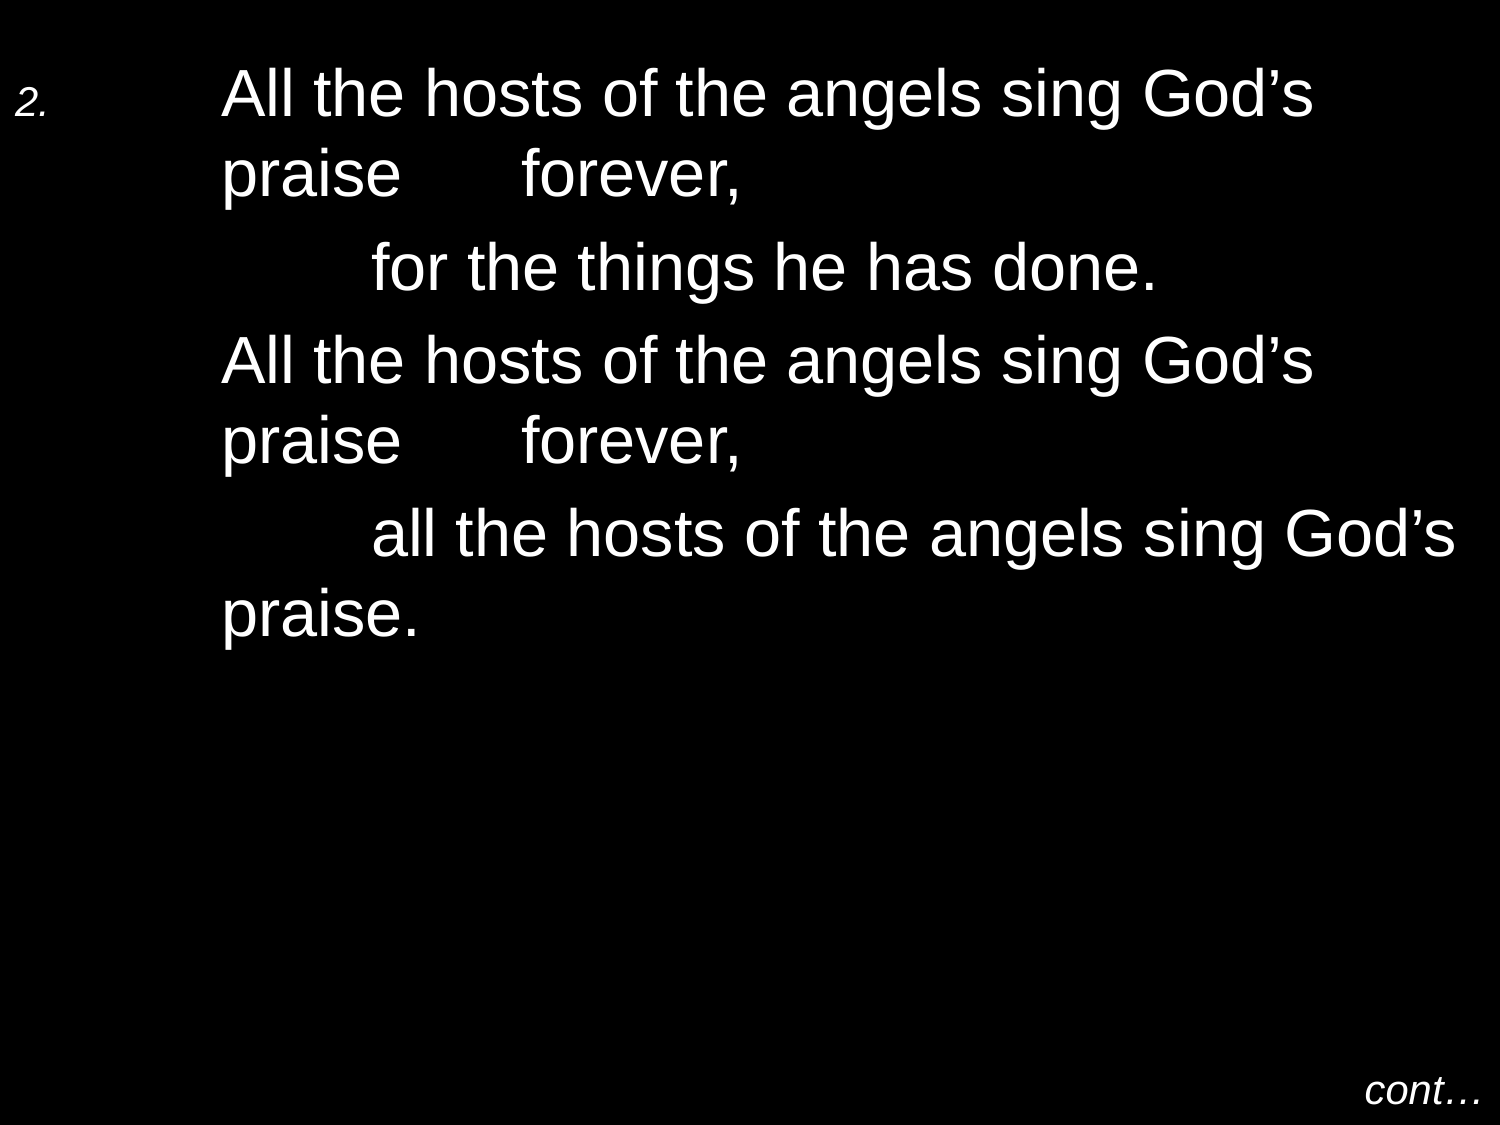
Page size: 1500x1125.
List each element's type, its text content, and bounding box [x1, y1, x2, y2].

text_box cont… [1340, 1055, 1500, 1121]
list 2. All the hosts of the angels sing God’s praise forever, for the things he has done. All the hosts of the angels sing God’s praise forever, all the hosts of the angels sing God’s praise. [0, 42, 1500, 1047]
